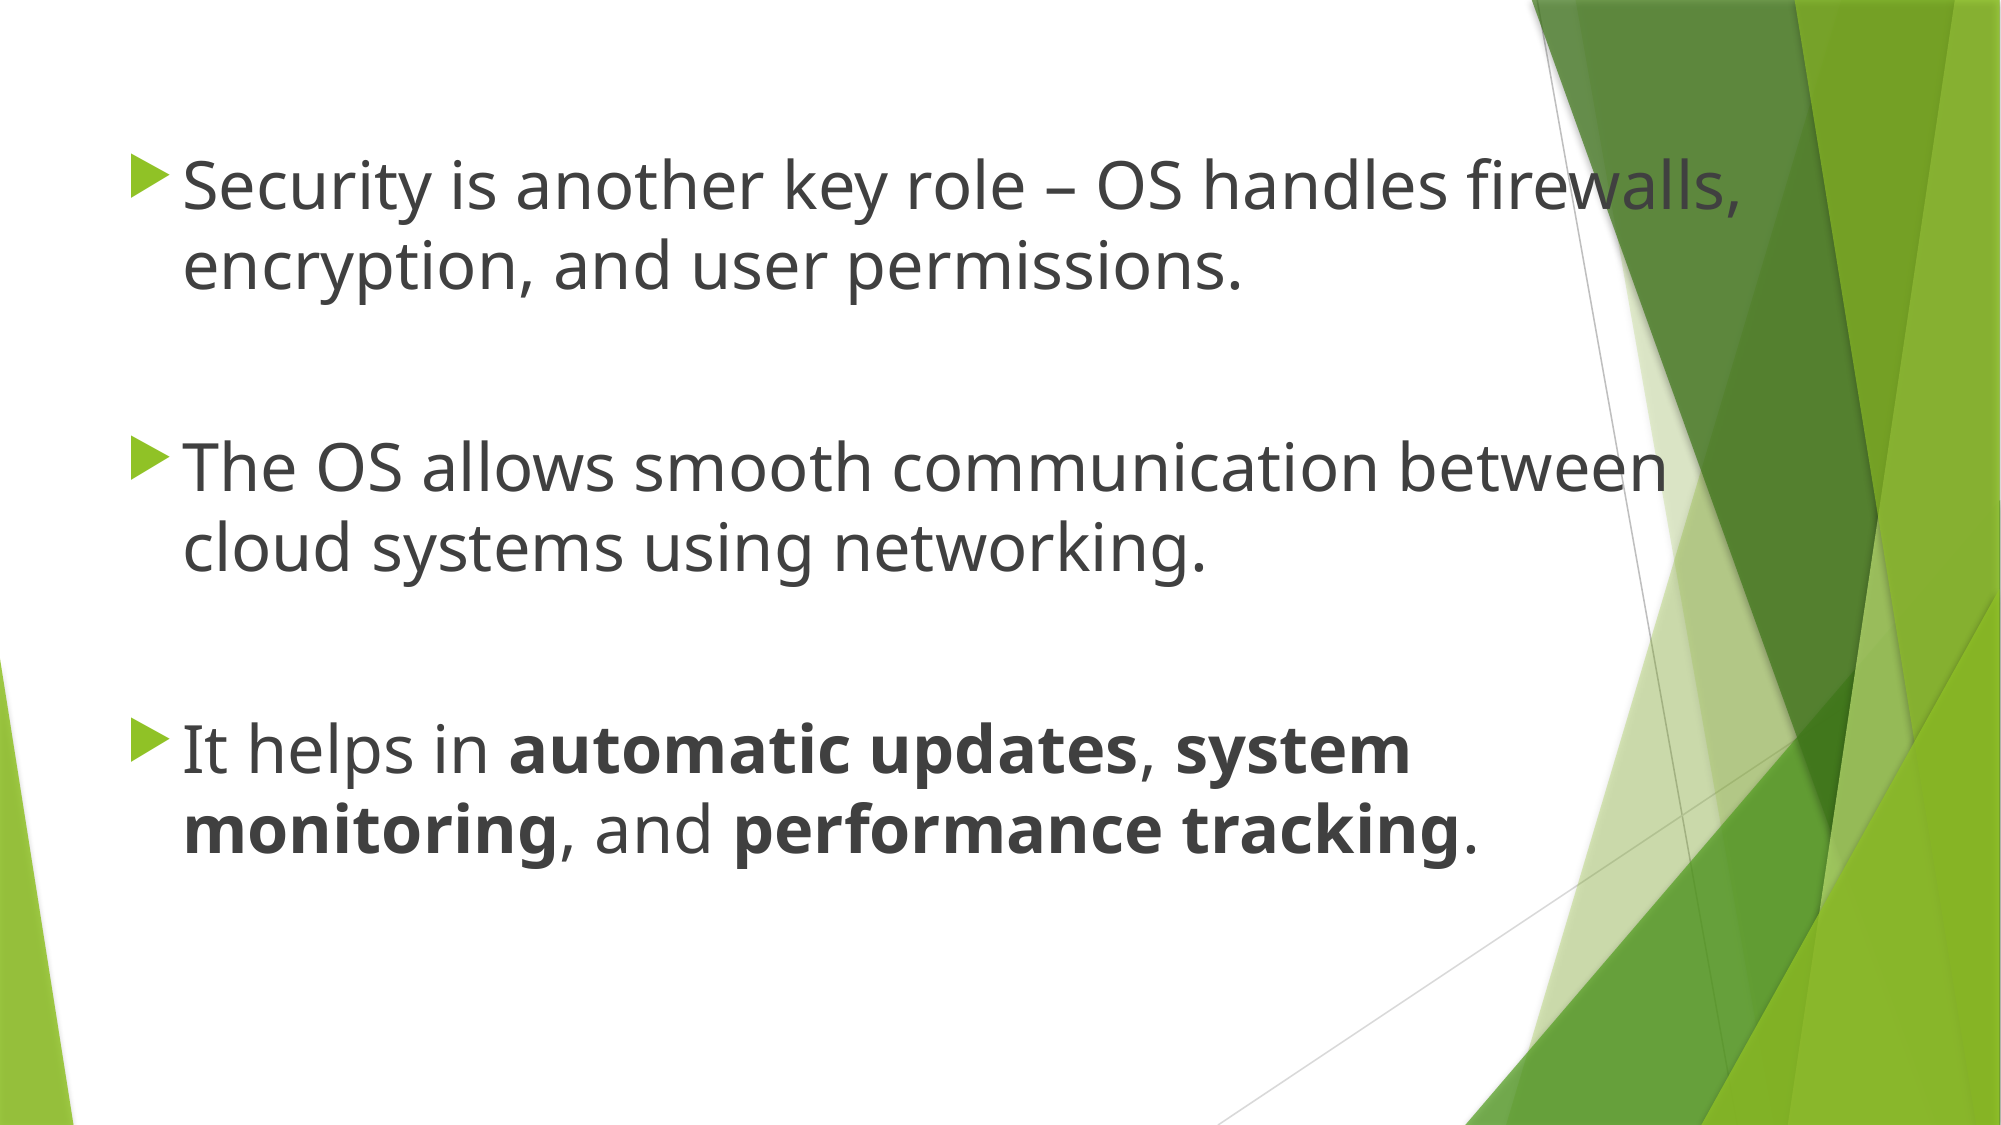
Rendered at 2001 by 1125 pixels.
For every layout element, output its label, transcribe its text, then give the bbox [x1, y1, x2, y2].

list Security is another key role – OS handles firewalls, encryption, and user permissions. The OS allows smooth communication between cloud systems using networking. It helps in automatic updates, system monitoring, and performance tracking. [111, 135, 1815, 991]
